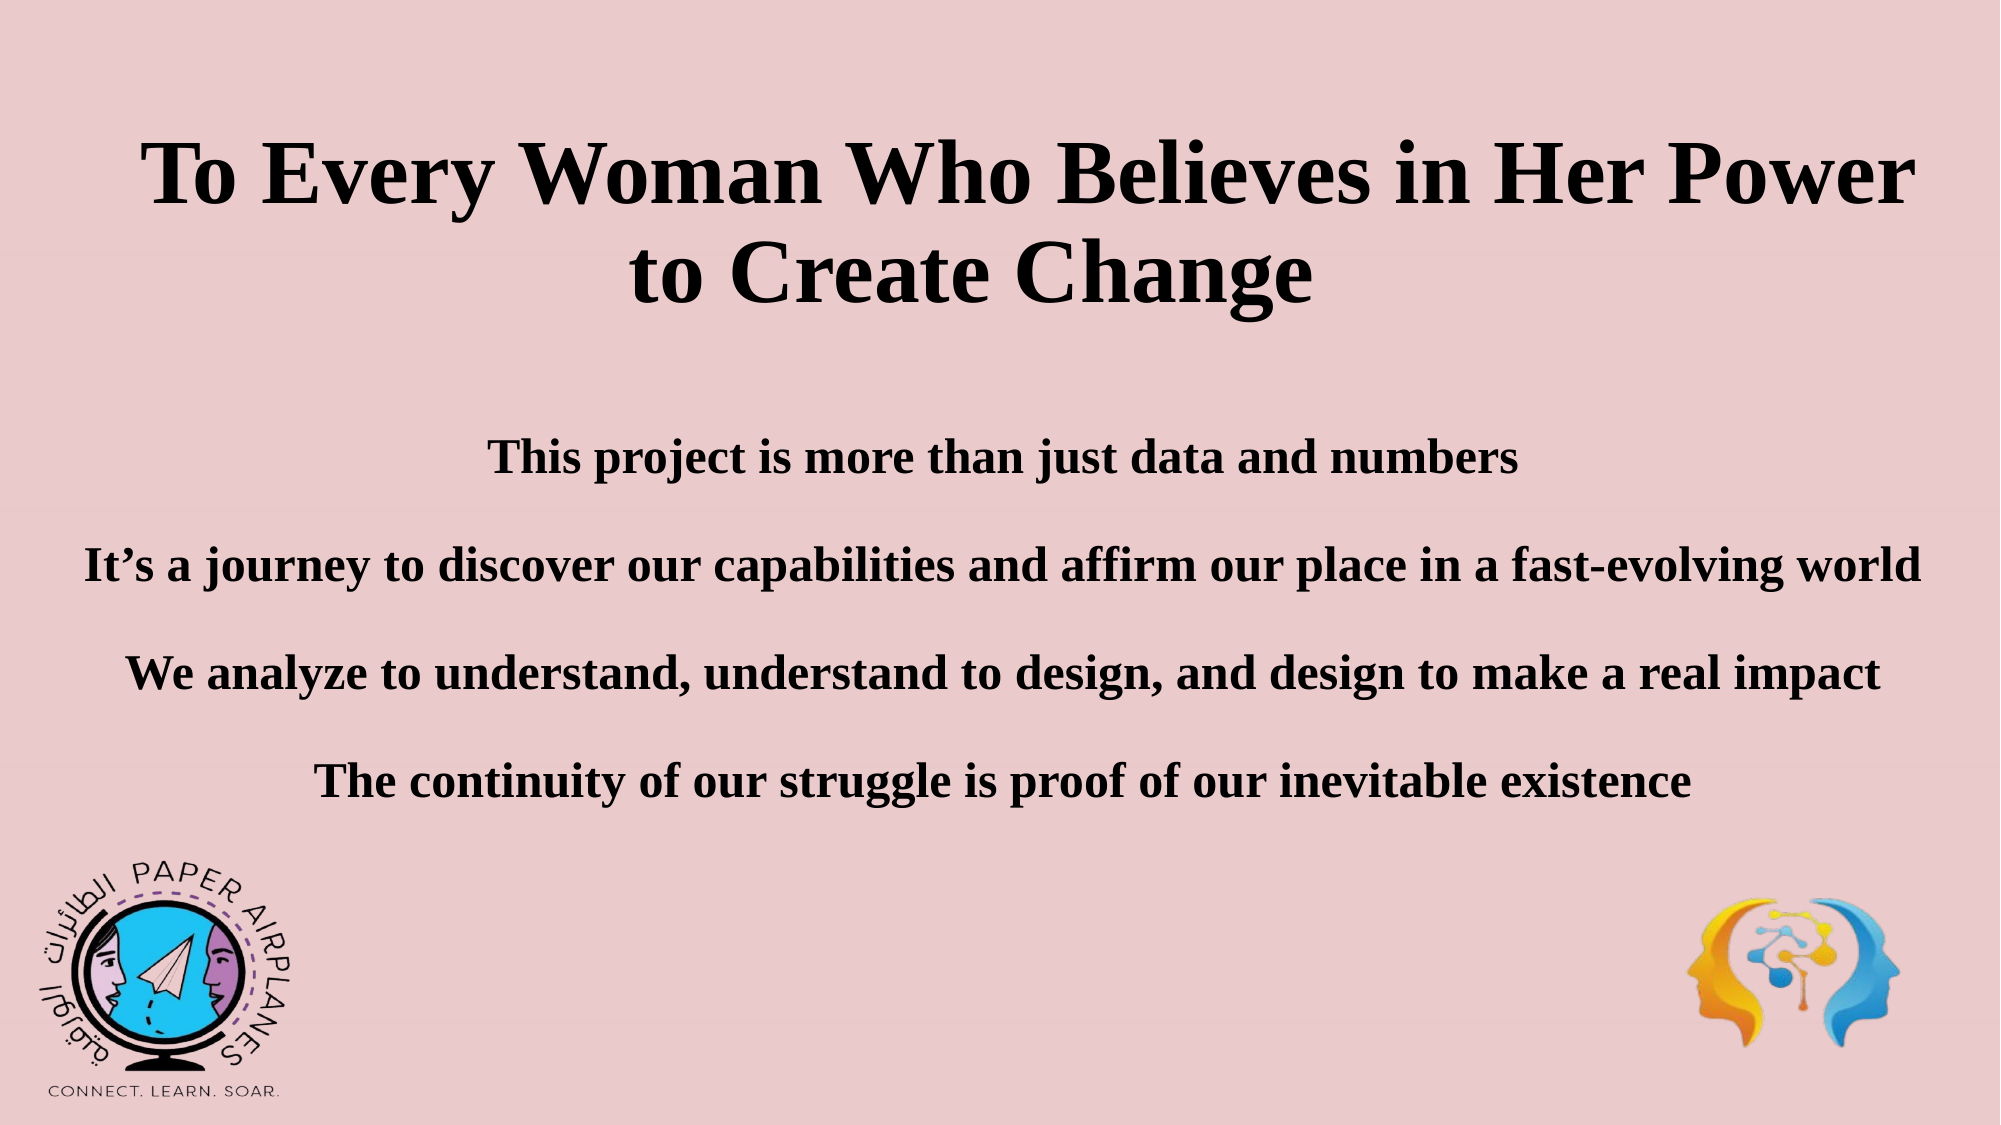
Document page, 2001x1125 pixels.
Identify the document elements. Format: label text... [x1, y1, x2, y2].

title 🌿 To Every Woman Who Believes in Her Power to Create Change 🌿 This project is more than just data and numbers It’s a journey to discover our capabilities and affirm our place in a fast-evolving world We analyze to understand, understand to design, and design to make a real impact The continuity of our struggle is proof of our inevitable existence [54, 40, 1952, 876]
picture [1617, 832, 1987, 1125]
picture [0, 832, 329, 1125]
